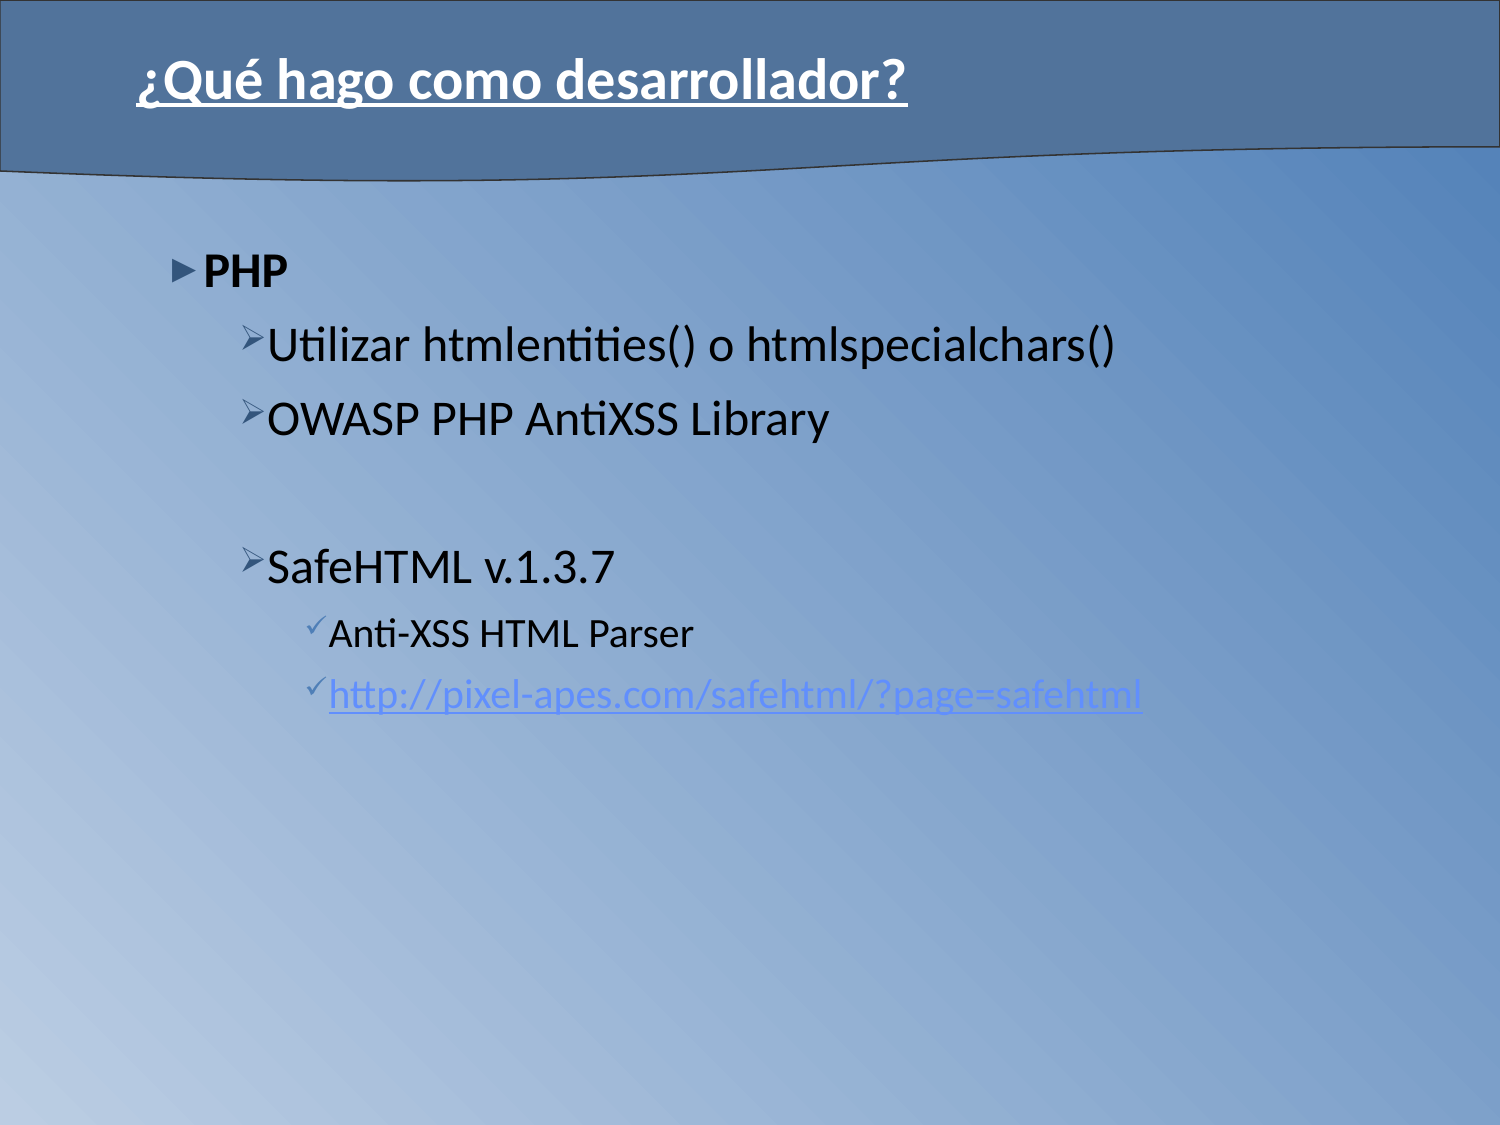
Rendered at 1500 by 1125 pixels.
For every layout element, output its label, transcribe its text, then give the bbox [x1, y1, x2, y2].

list PHP Utilizar htmlentities() o htmlspecialchars() OWASP PHP AntiXSS Library SafeHTML v.1.3.7 Anti-XSS HTML Parser http://pixel-apes.com/safehtml/?page=safehtml [164, 243, 1318, 1010]
title ¿Qué hago como desarrollador? [135, 0, 1351, 164]
